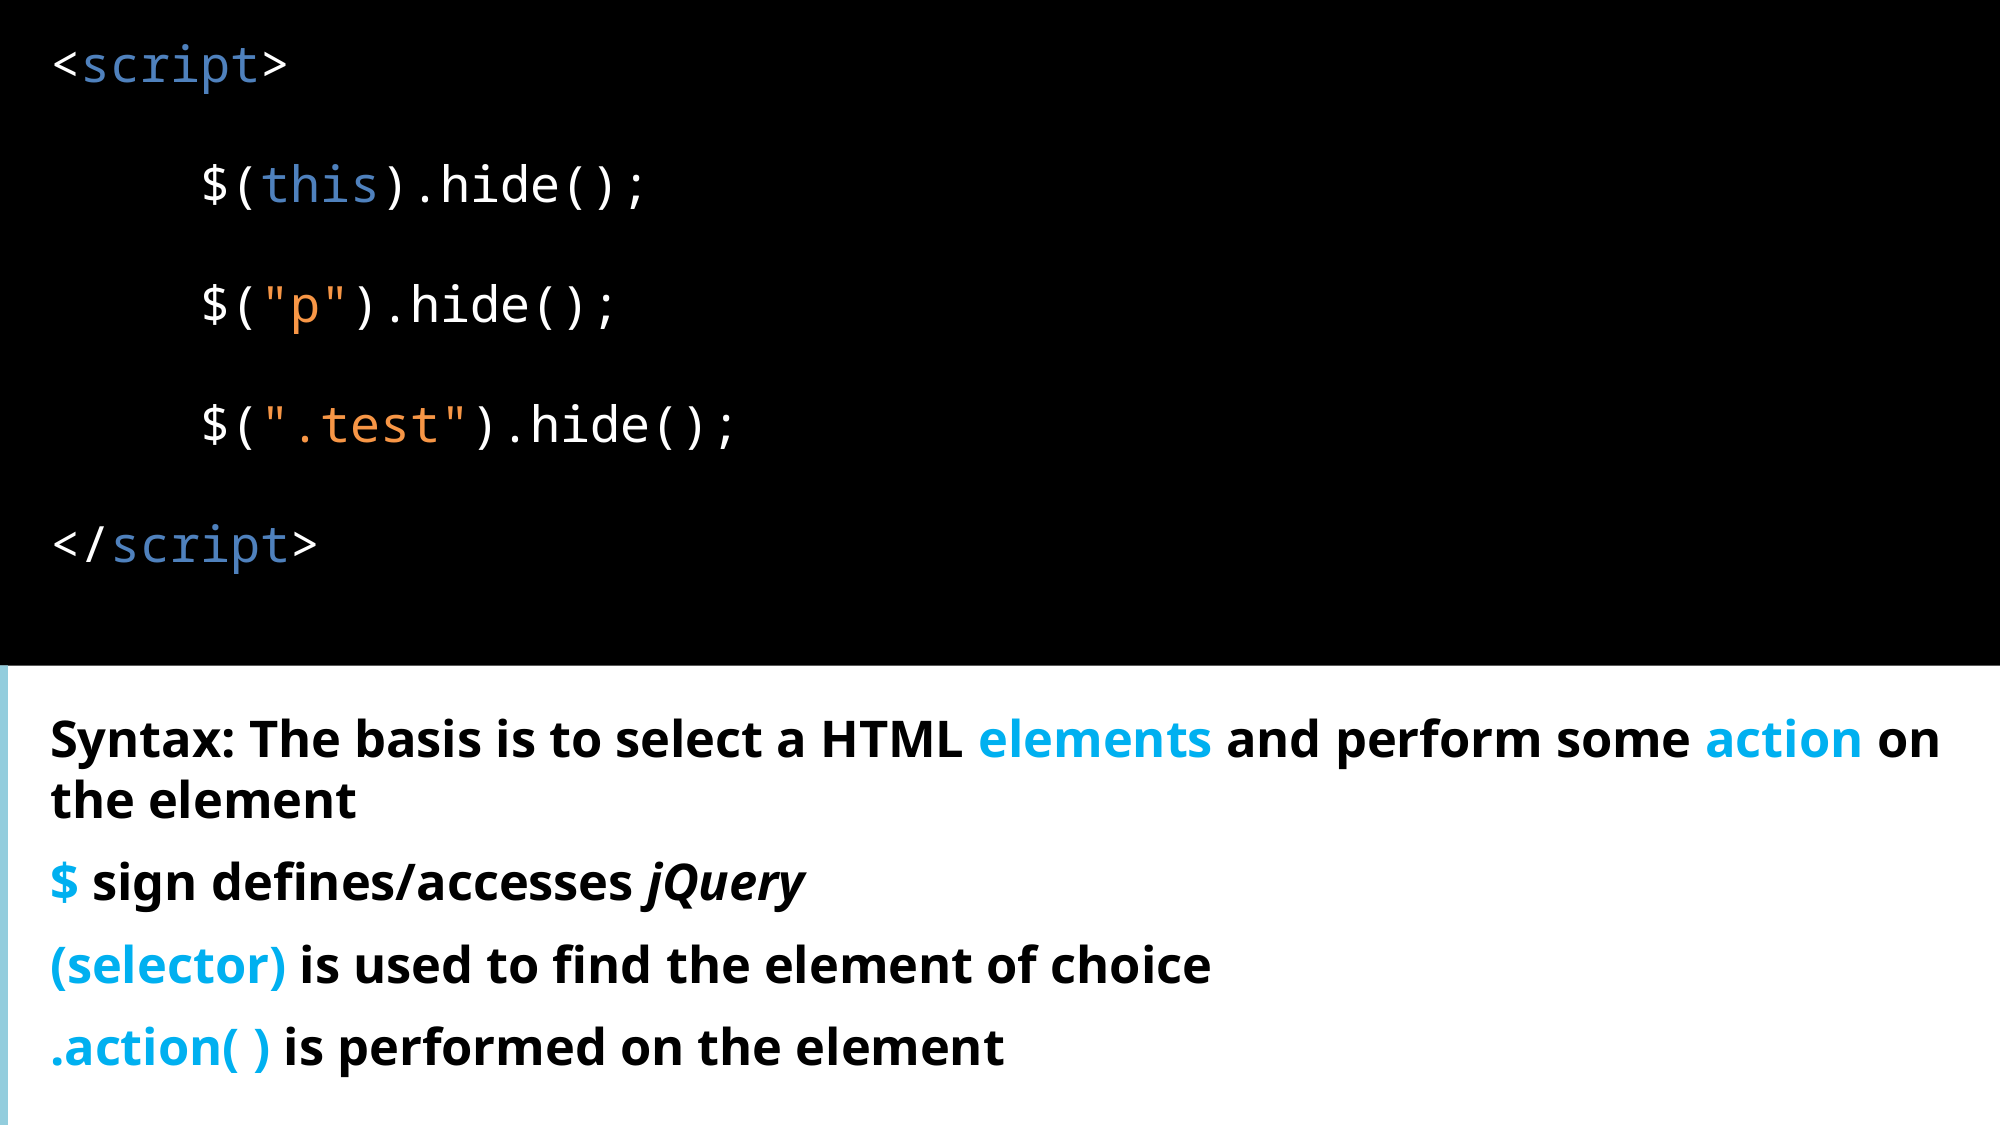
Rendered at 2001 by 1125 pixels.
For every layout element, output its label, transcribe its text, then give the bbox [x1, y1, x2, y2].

list <script> $(this).hide(); $("p").hide(); $(".test").hide(); </script> [35, 25, 1964, 625]
list Syntax: The basis is to select a HTML elements and perform some action on the element $ sign defines/accesses jQuery (selector) is used to find the element of choice .action( ) is performed on the element [35, 699, 1964, 1085]
